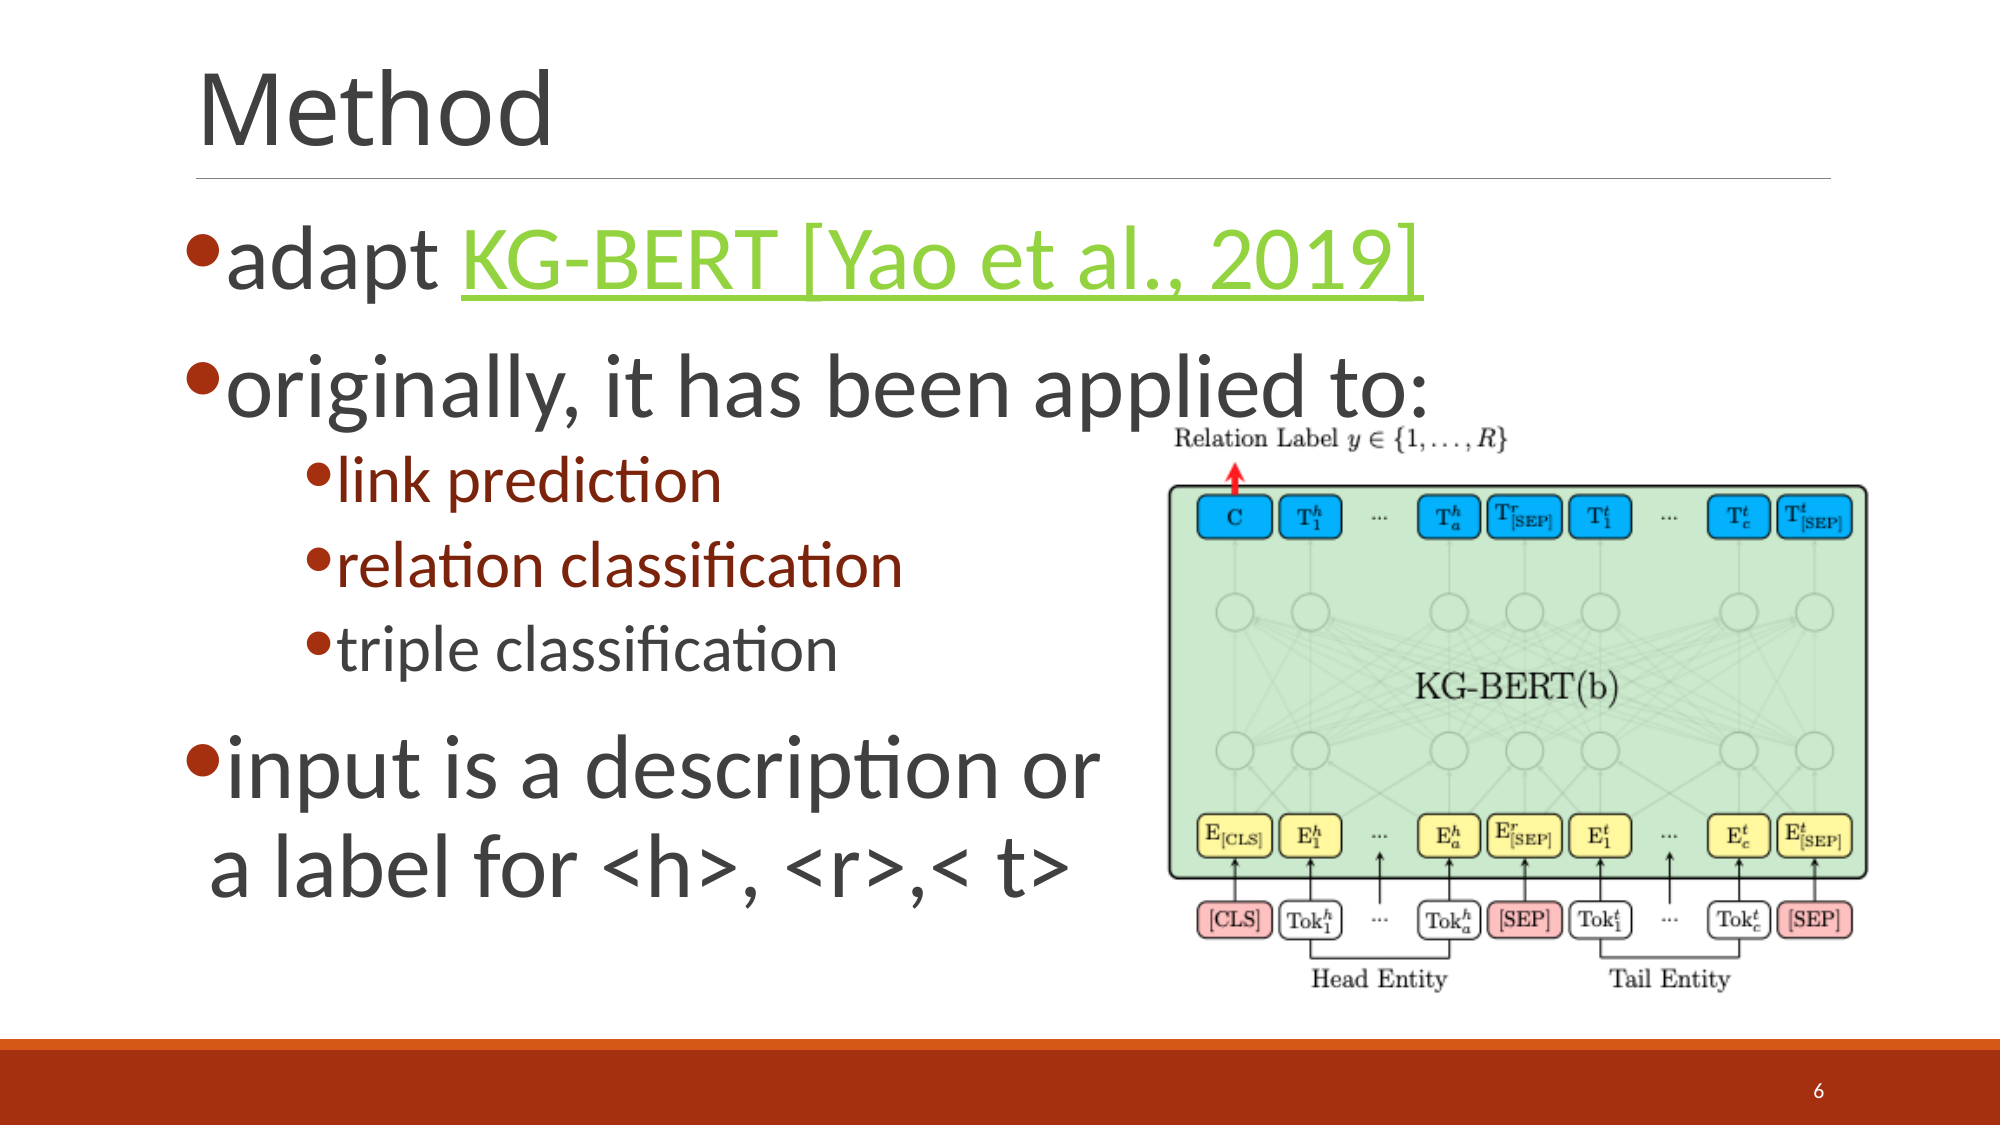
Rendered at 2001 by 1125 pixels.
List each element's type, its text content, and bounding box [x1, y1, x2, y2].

list adapt KG-BERT [Yao et al., 2019] originally, it has been applied to: link prediction relation classification triple classification input is a description or a label for <h>, <r>,< t> [180, 202, 1830, 963]
slide_number 6 [1624, 1059, 1840, 1120]
title Method [180, 47, 1830, 174]
picture [1097, 419, 1882, 1012]
